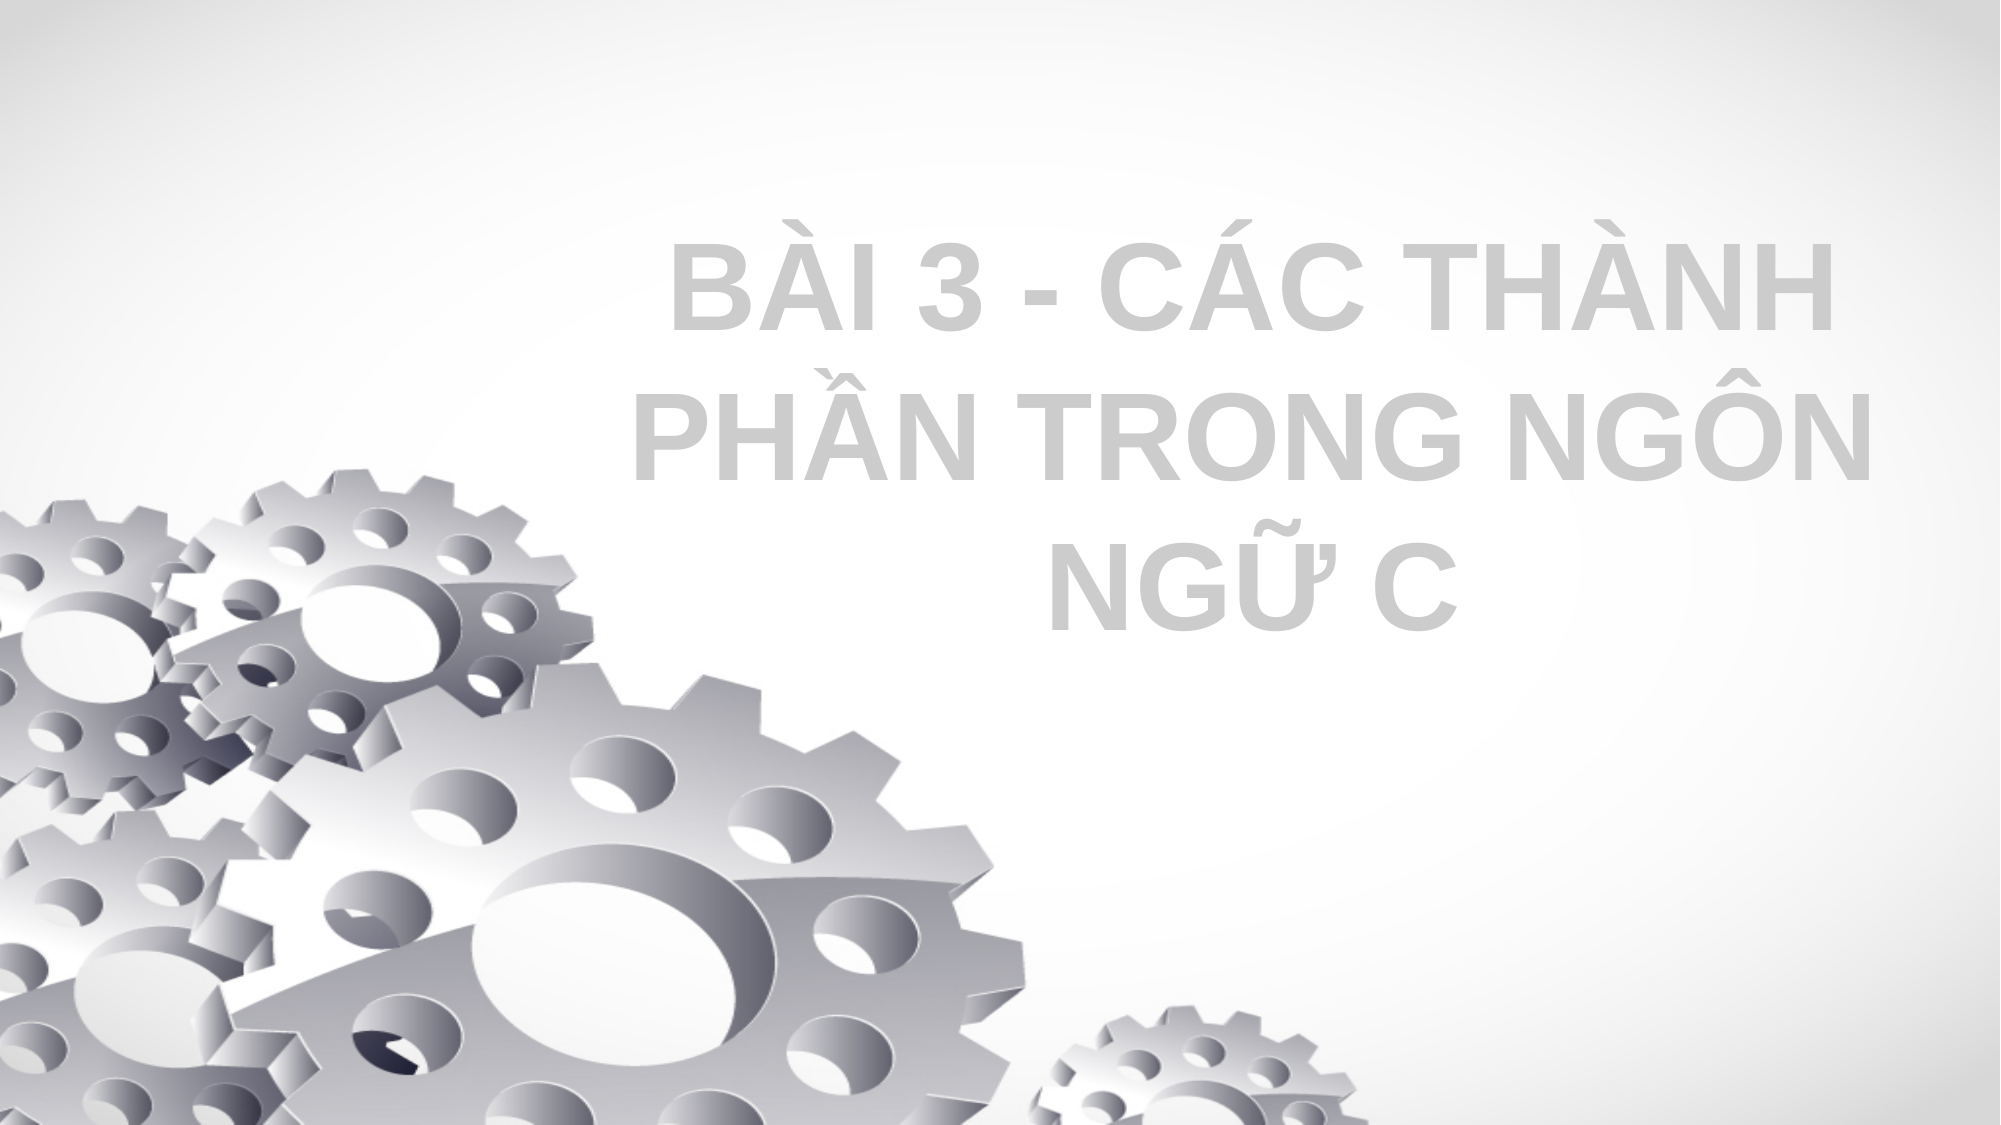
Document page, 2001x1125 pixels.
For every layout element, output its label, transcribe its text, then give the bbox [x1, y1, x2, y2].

text_box BÀI 3 - CÁC THÀNH PHẦN TRONG NGÔN NGỮ C [509, 198, 1997, 663]
picture [0, 0, 2000, 1125]
